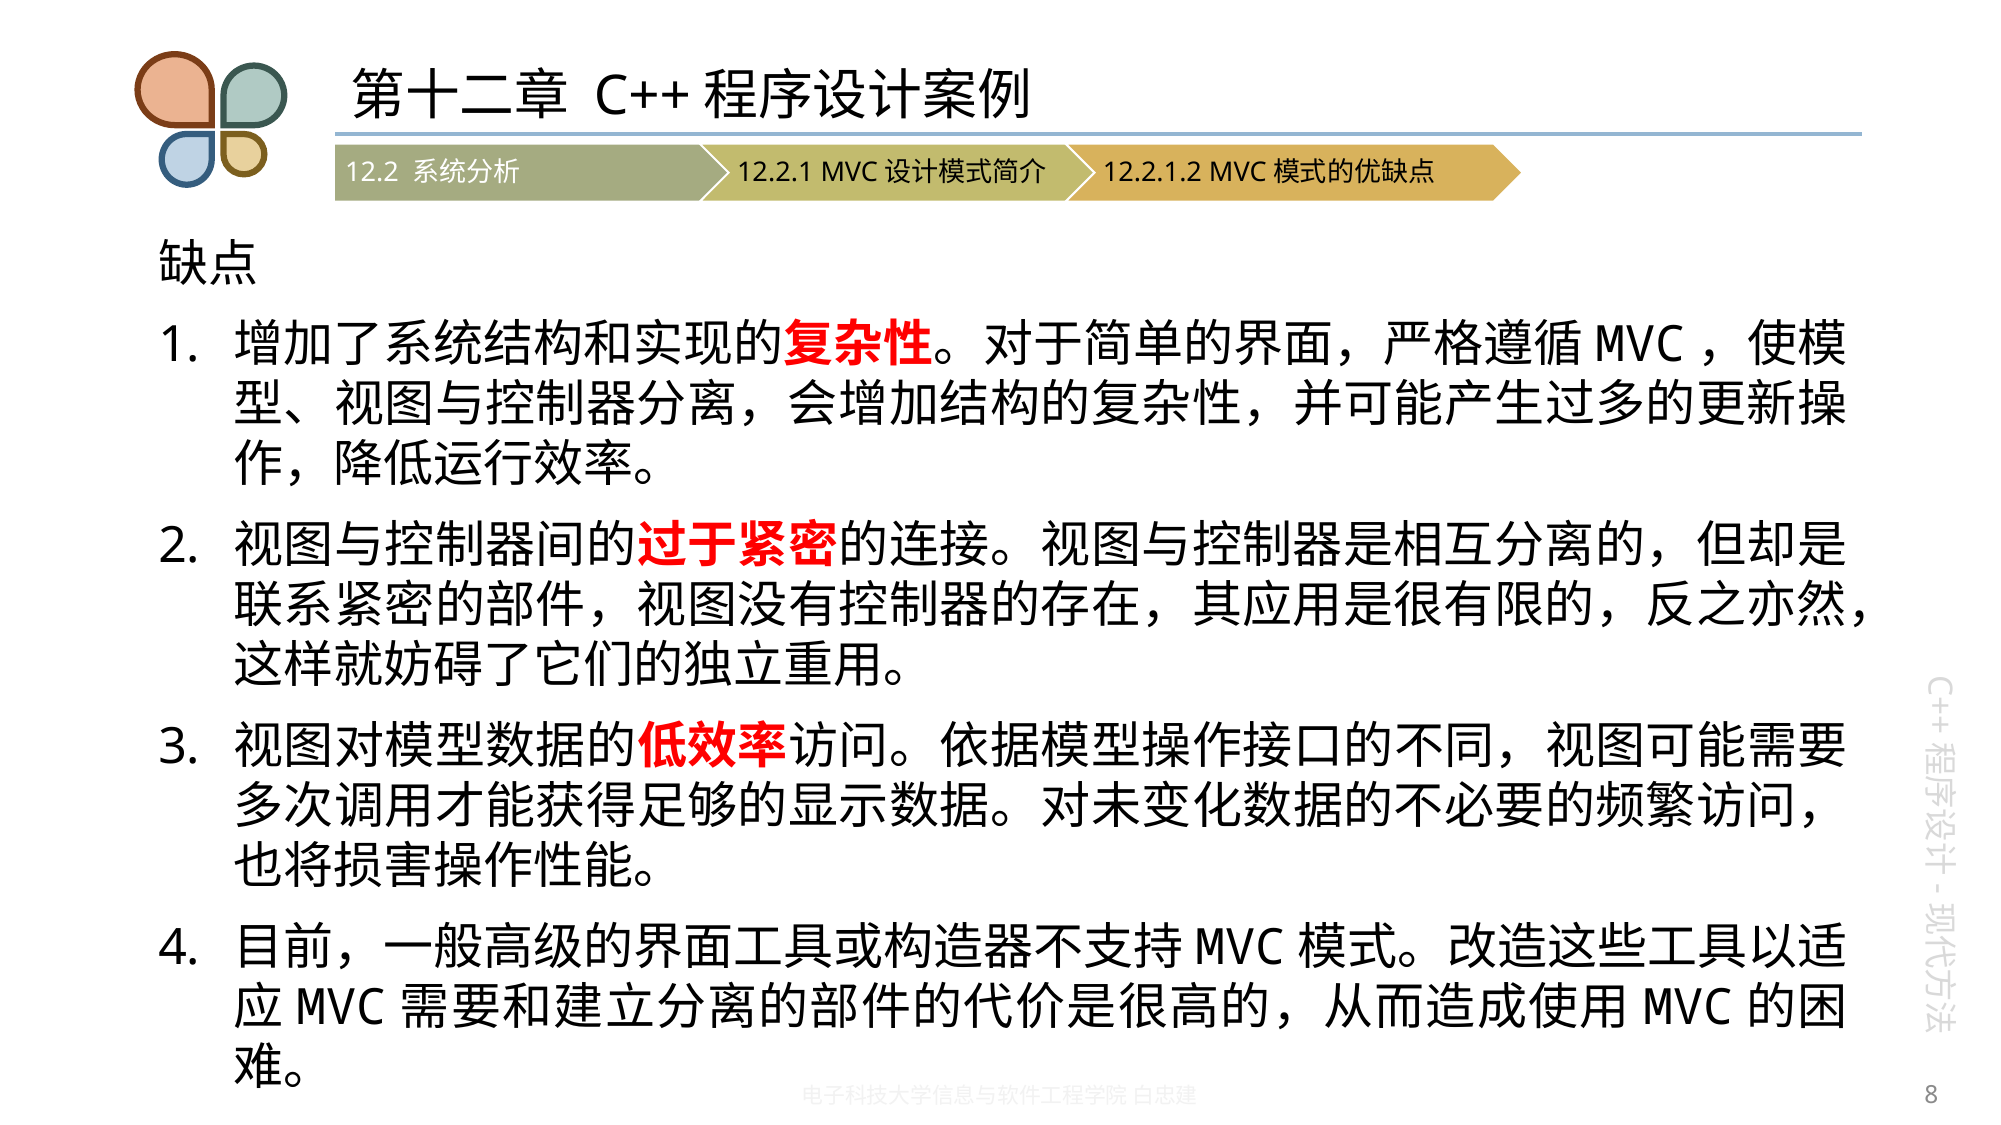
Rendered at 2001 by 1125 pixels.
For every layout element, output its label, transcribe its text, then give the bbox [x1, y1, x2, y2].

title 第十二章 C++程序设计案例 [335, 59, 1863, 134]
list 缺点 增加了系统结构和实现的复杂性。对于简单的界面，严格遵循MVC，使模型、视图与控制器分离，会增加结构的复杂性，并可能产生过多的更新操作，降低运行效率。 视图与控制器间的过于紧密的连接。视图与控制器是相互分离的，但却是联系紧密的部件，视图没有控制器的存在，其应用是很有限的，反之亦然，这样就妨碍了它们的独立重用。 视图对模型数据的低效率访问。依据模型操作接口的不同，视图可能需要多次调用才能获得足够的显示数据。对未变化数据的不必要的频繁访问，也将损害操作性能。 目前，一般高级的界面工具或构造器不支持MVC模式。改造这些工具以适应MVC需要和建立分离的部件的代价是很高的，从而造成使用MVC的困难。 [143, 223, 1863, 1066]
slide_number 8 [1862, 1065, 2000, 1125]
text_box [333, 143, 1524, 202]
